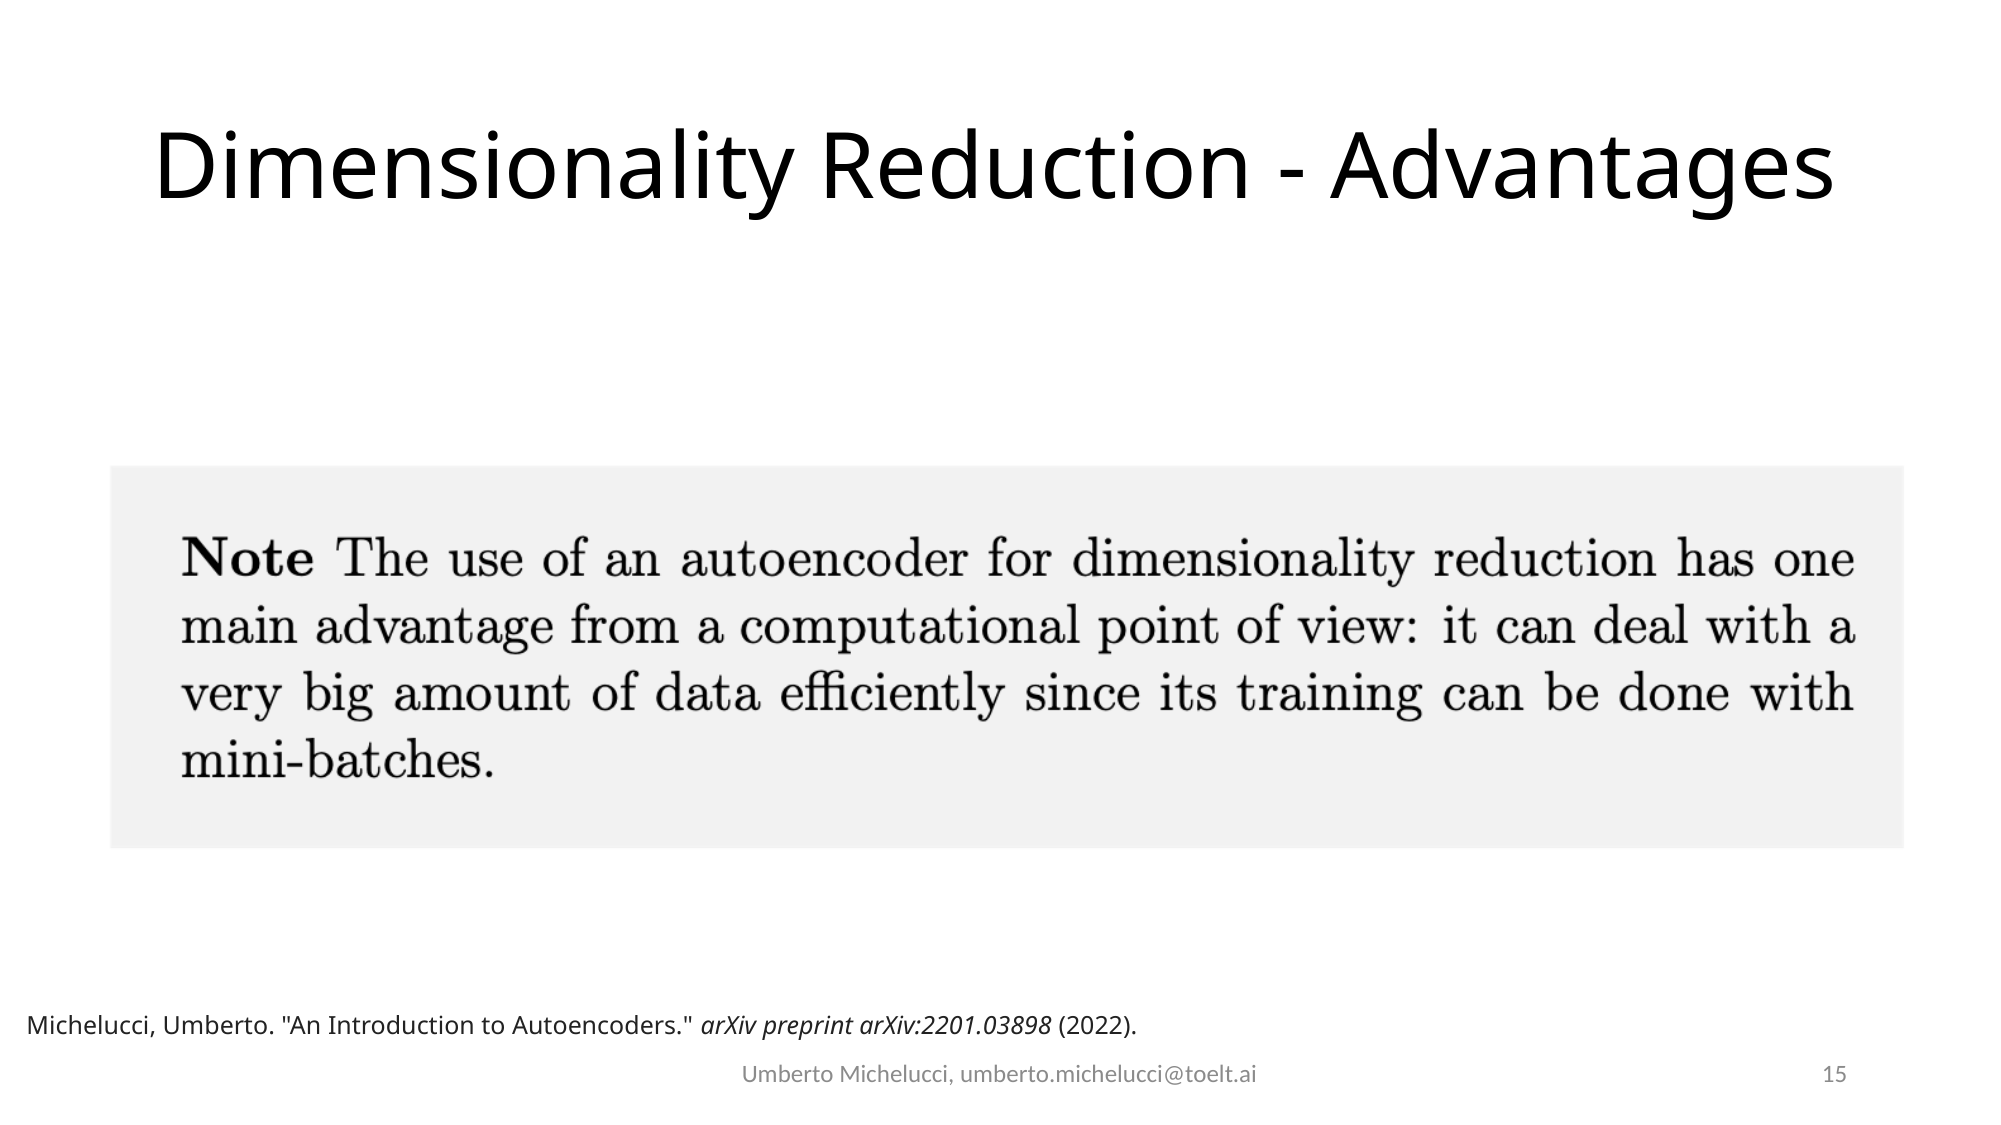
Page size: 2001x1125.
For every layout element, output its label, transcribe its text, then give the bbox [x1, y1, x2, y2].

text_box Michelucci, Umberto. "An Introduction to Autoencoders." arXiv preprint arXiv:2201.03898 (2022). [11, 1002, 1948, 1047]
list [81, 429, 1947, 890]
footer Umberto Michelucci, umberto.michelucci@toelt.ai [662, 1047, 1338, 1103]
title Dimensionality Reduction - Advantages [137, 59, 1863, 278]
slide_number 15 [1412, 1047, 1863, 1103]
